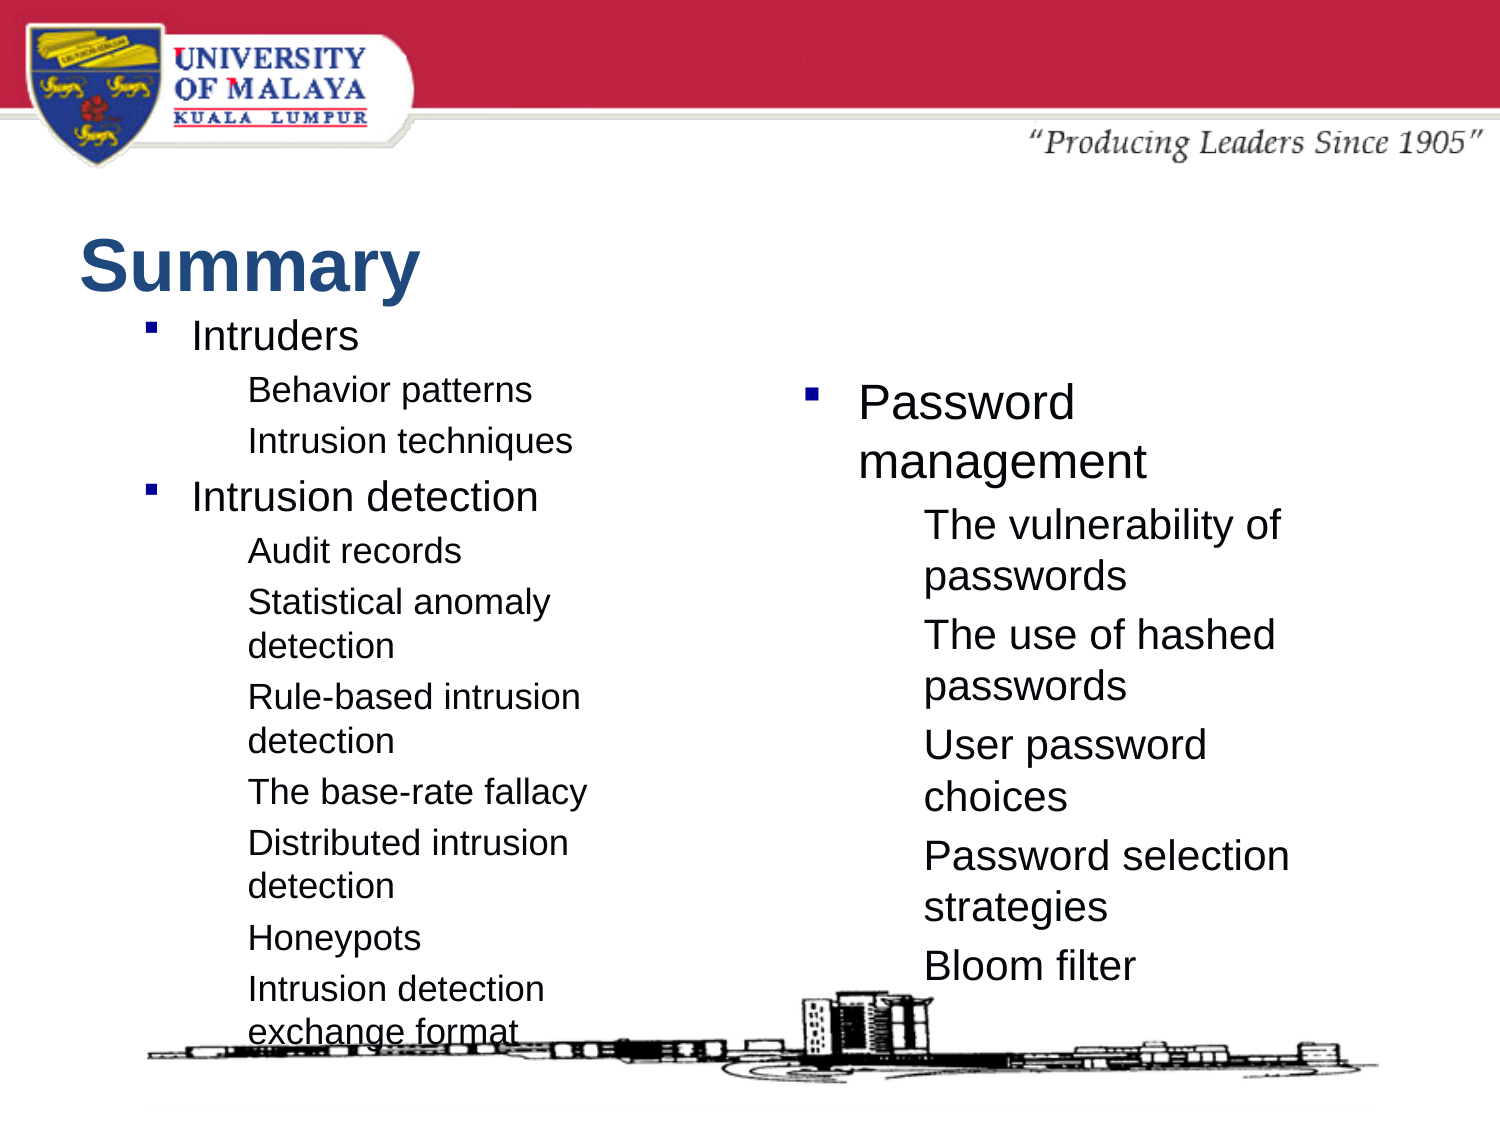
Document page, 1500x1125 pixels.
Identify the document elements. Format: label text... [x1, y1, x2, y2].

list Password management The vulnerability of passwords The use of hashed passwords User password choices Password selection strategies Bloom filter [786, 362, 1373, 1006]
picture [0, 0, 1500, 169]
picture [147, 989, 1379, 1106]
title Summary [64, 150, 1448, 315]
list Intruders Behavior patterns Intrusion techniques Intrusion detection Audit records Statistical anomaly detection Rule-based intrusion detection The base-rate fallacy Distributed intrusion detection Honeypots Intrusion detection exchange format [127, 299, 714, 1063]
